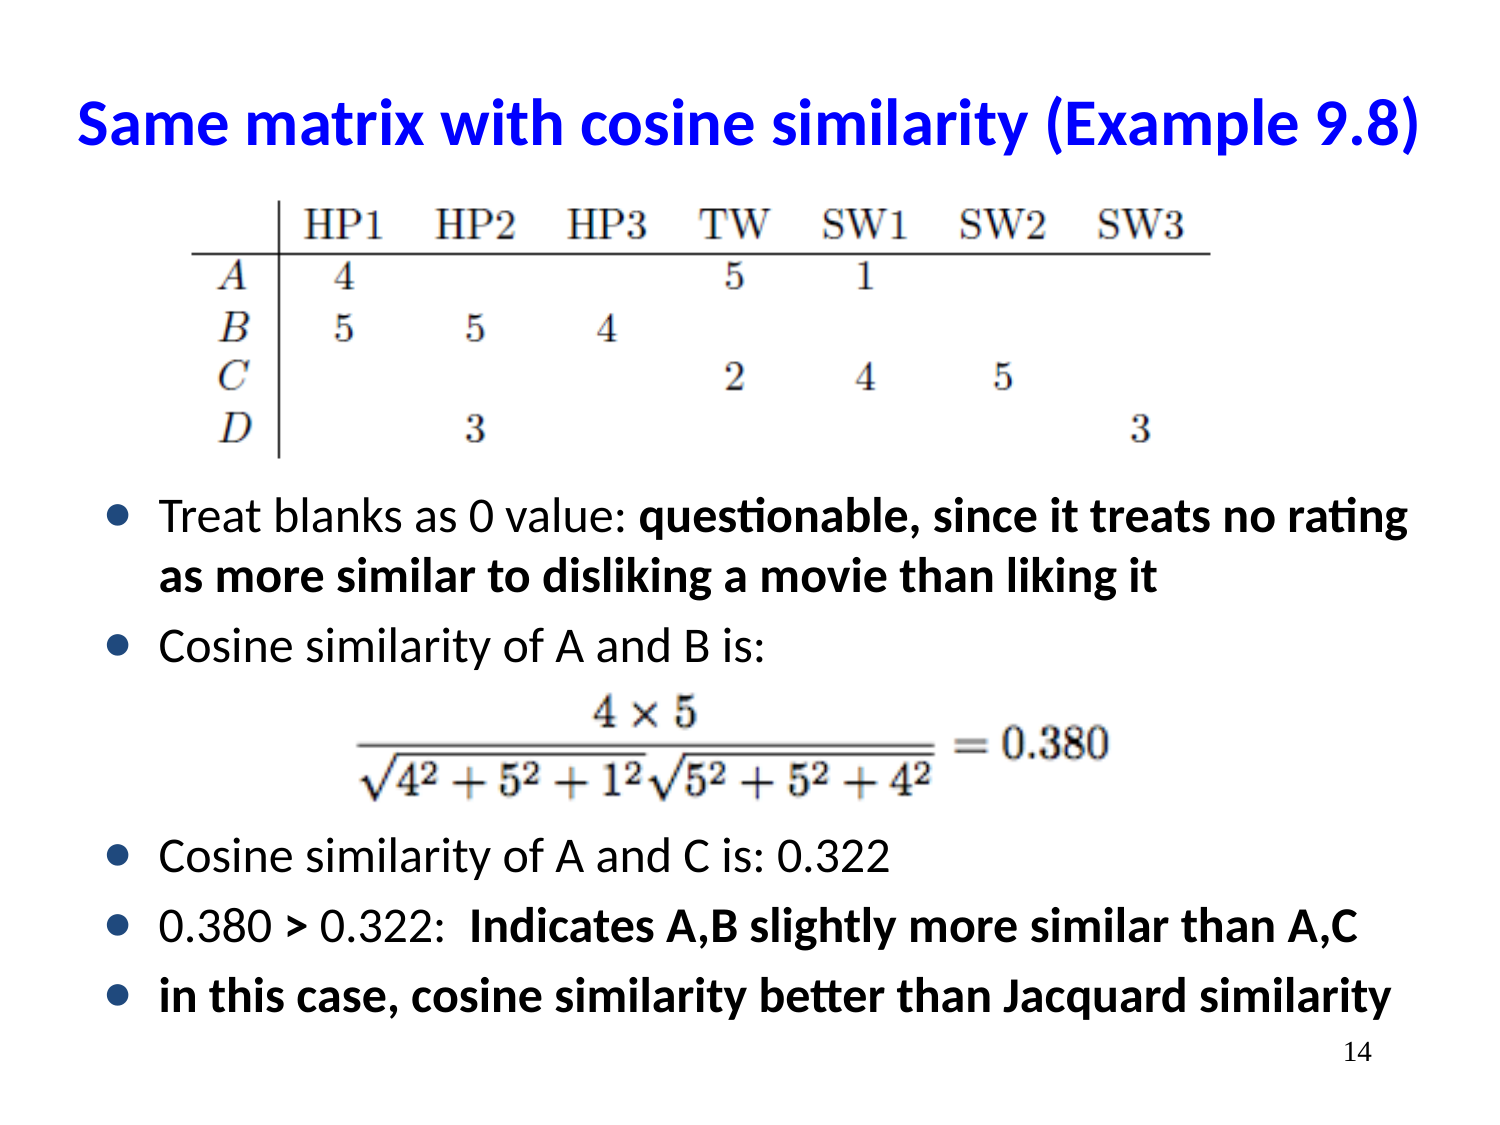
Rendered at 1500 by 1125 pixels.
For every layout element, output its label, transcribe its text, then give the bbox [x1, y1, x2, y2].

picture [312, 674, 1134, 826]
slide_number ‹#› [1074, 1025, 1388, 1100]
picture [182, 187, 1213, 463]
list Treat blanks as 0 value: questionable, since it treats no rating as more similar to disliking a movie than liking it Cosine similarity of A and B is: Cosine similarity of A and C is: 0.322 0.380 > 0.322: Indicates A,B slightly more similar than A,C in this case, cosine similarity better than Jacquard similarity [87, 474, 1425, 1113]
title Same matrix with cosine similarity (Example 9.8) [50, 24, 1450, 213]
